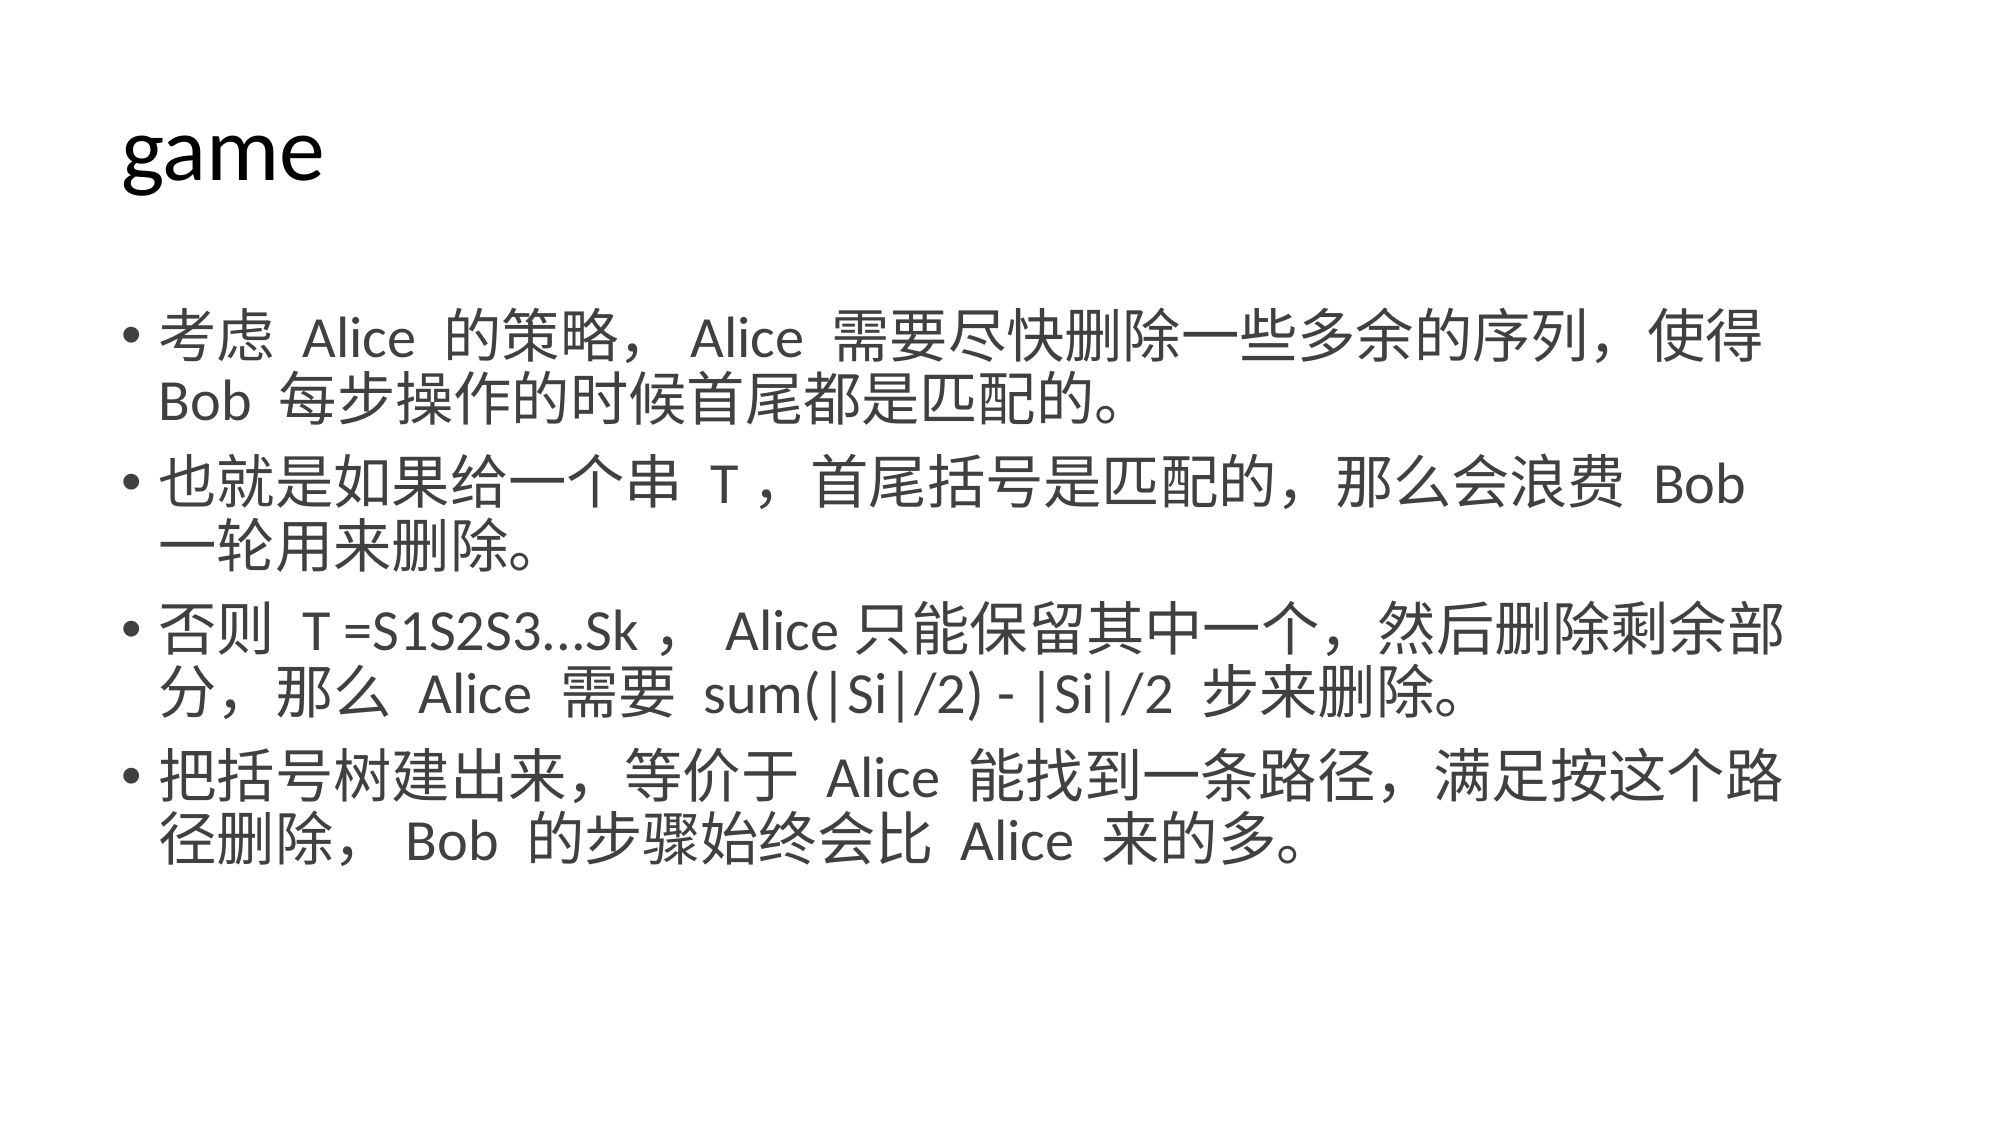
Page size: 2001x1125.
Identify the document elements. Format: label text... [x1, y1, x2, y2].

title game [106, 42, 1832, 260]
list 考虑 Alice 的策略，Alice 需要尽快删除一些多余的序列，使得 Bob 每步操作的时候首尾都是匹配的。 也就是如果给一个串 T，首尾括号是匹配的，那么会浪费 Bob 一轮用来删除。 否则 T =S1S2S3...Sk，Alice只能保留其中一个，然后删除剩余部分，那么 Alice 需要 sum(|Si|/2) - |Si|/2 步来删除。 把括号树建出来，等价于 Alice 能找到一条路径，满足按这个路径删除，Bob 的步骤始终会比 Alice 来的多。 [106, 299, 1832, 1014]
